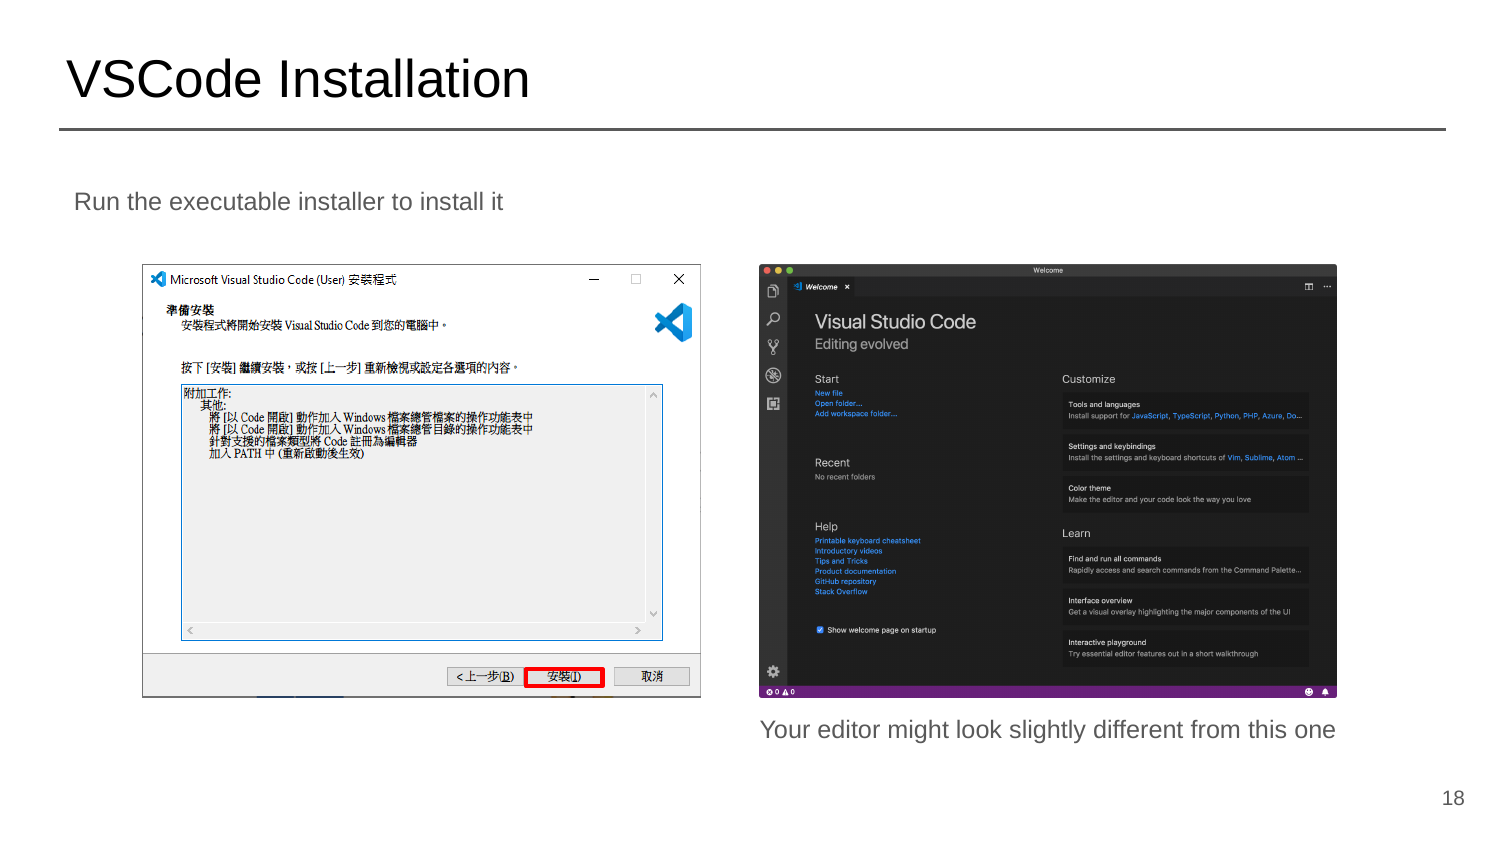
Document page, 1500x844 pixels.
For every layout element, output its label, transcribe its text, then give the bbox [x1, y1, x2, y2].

title VSCode Installation [51, 29, 1449, 124]
picture [759, 264, 1337, 699]
list Run the executable installer to install it [58, 170, 1472, 675]
list Your editor might look slightly different from this one [744, 697, 1353, 844]
slide_number ‹#› [1389, 764, 1480, 830]
picture [142, 264, 702, 699]
